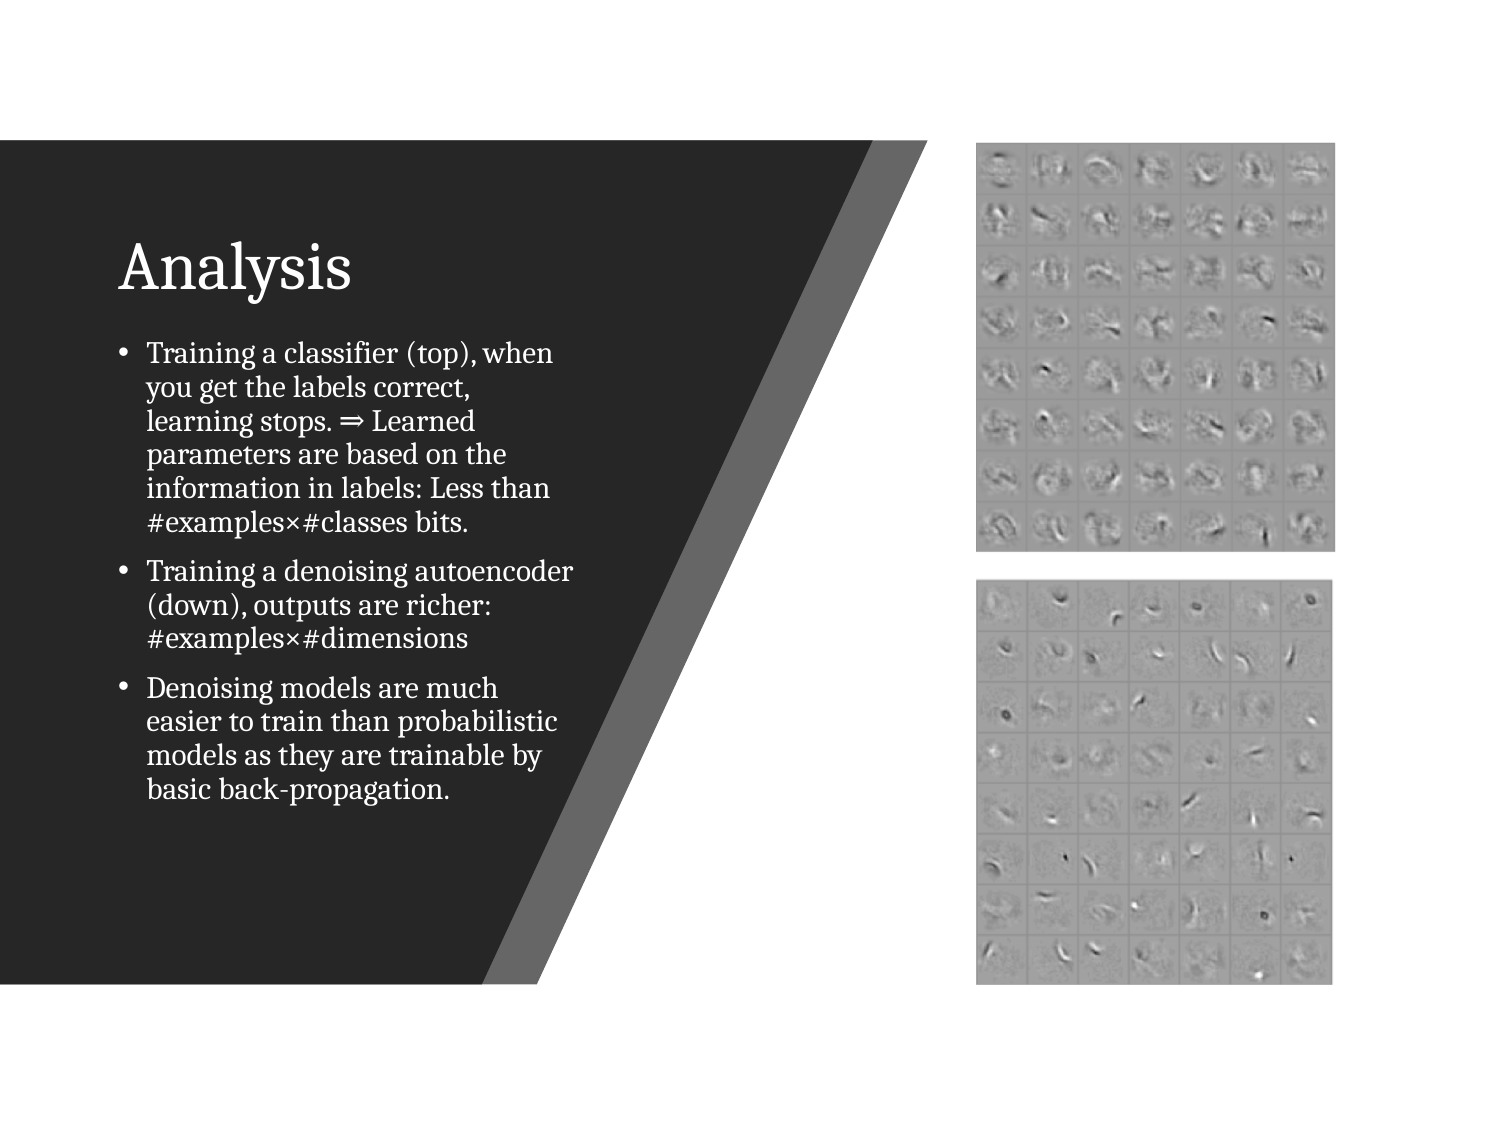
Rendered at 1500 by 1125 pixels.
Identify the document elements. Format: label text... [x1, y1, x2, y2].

text_box [483, 920, 568, 986]
picture [734, 144, 1500, 984]
list Training a classifier (top), when you get the labels correct, learning stops. ⇒ Learned parameters are based on the information in labels: Less than #examples×#classes bits. Training a denoising autoencoder (down), outputs are richer: #examples×#dimensions Denoising models are much easier to train than probabilistic models as they are trainable by basic back-propagation. [103, 329, 596, 920]
text_box [762, 139, 930, 383]
title Analysis [103, 185, 784, 349]
text_box [0, 139, 875, 986]
text_box [596, 445, 734, 859]
